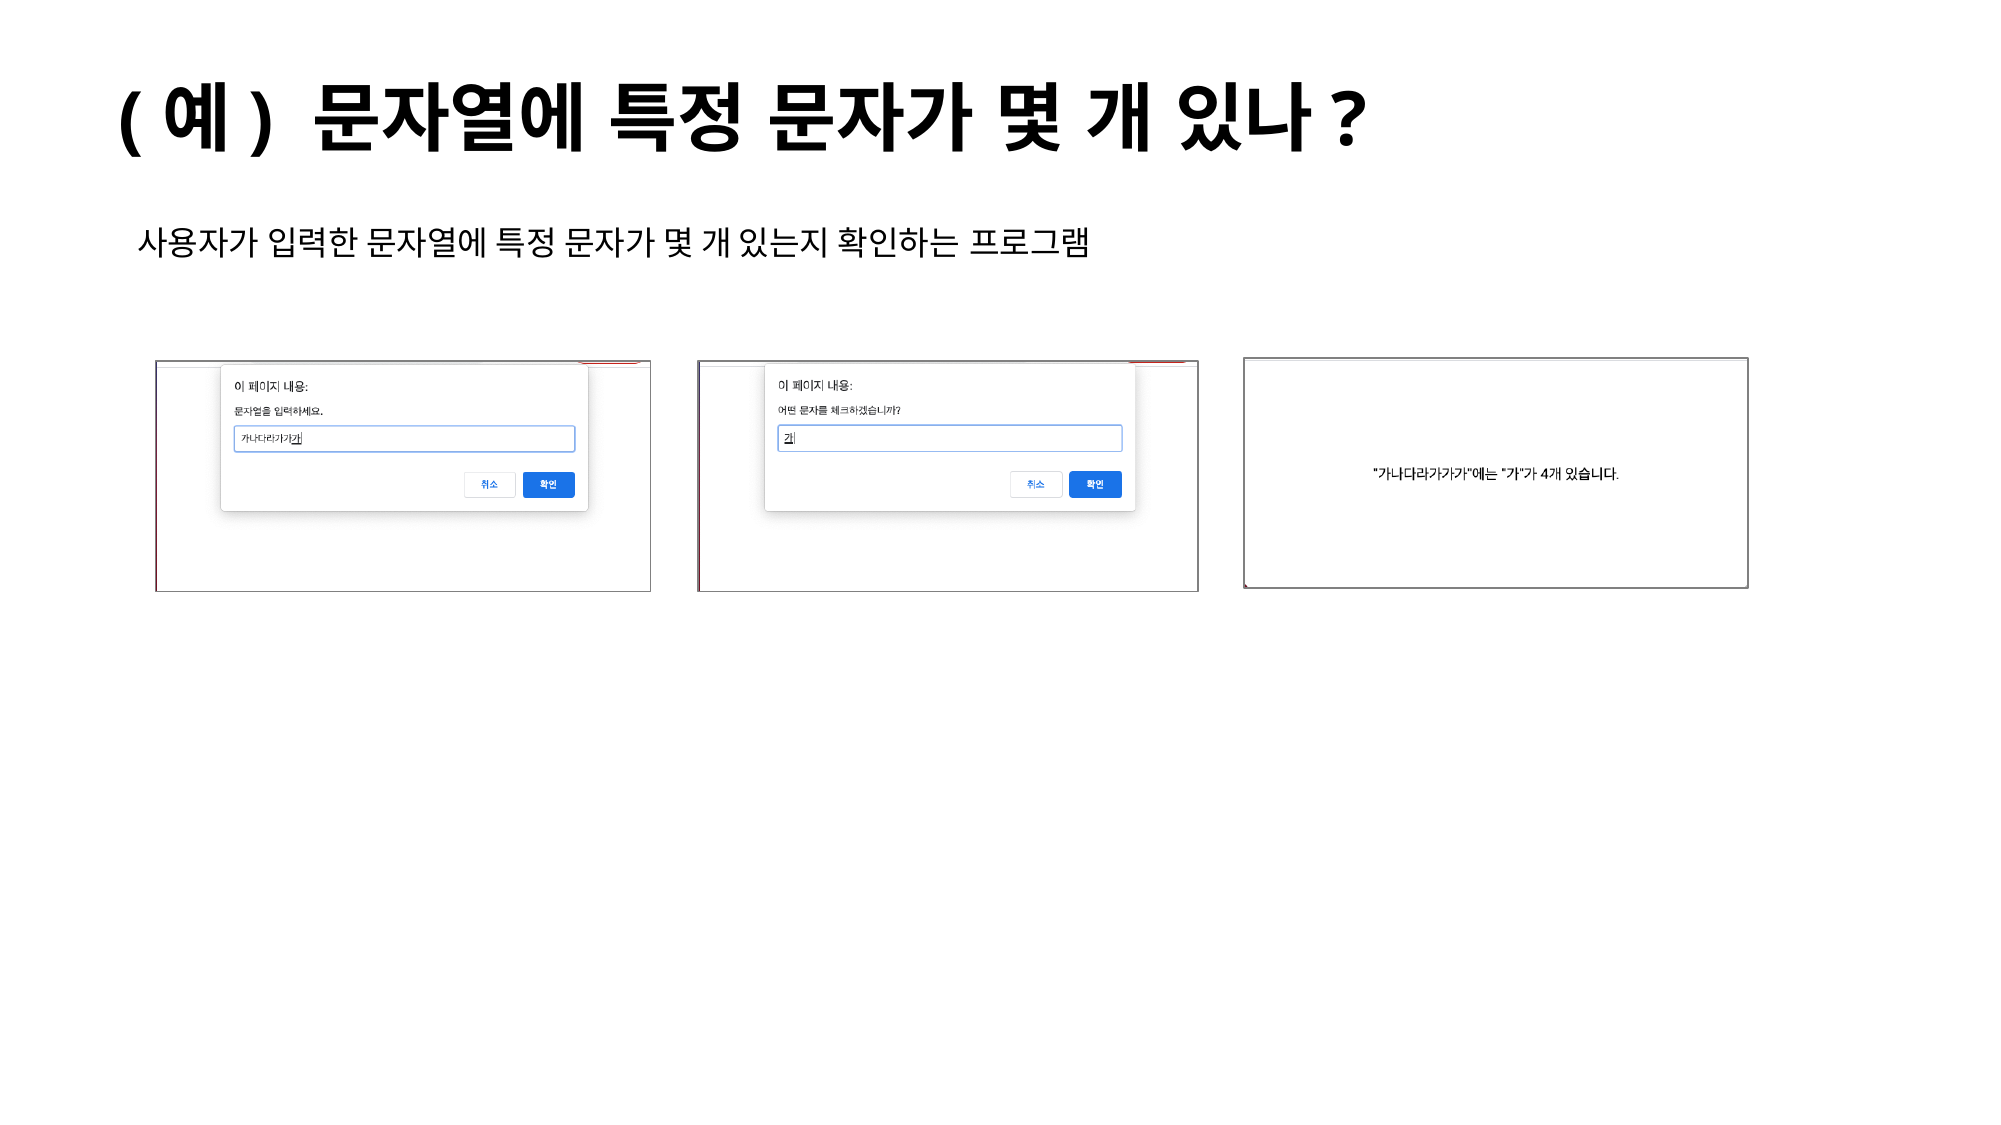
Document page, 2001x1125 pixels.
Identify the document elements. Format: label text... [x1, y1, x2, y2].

text_box 사용자가 입력한 문자열에 특정 문자가 몇 개 있는지 확인하는 프로그램 [122, 214, 1466, 270]
title (예) 문자열에 특정 문자가 몇 개 있나? [103, 52, 1566, 191]
picture [698, 361, 1198, 591]
picture [155, 361, 650, 591]
picture [1244, 358, 1748, 588]
